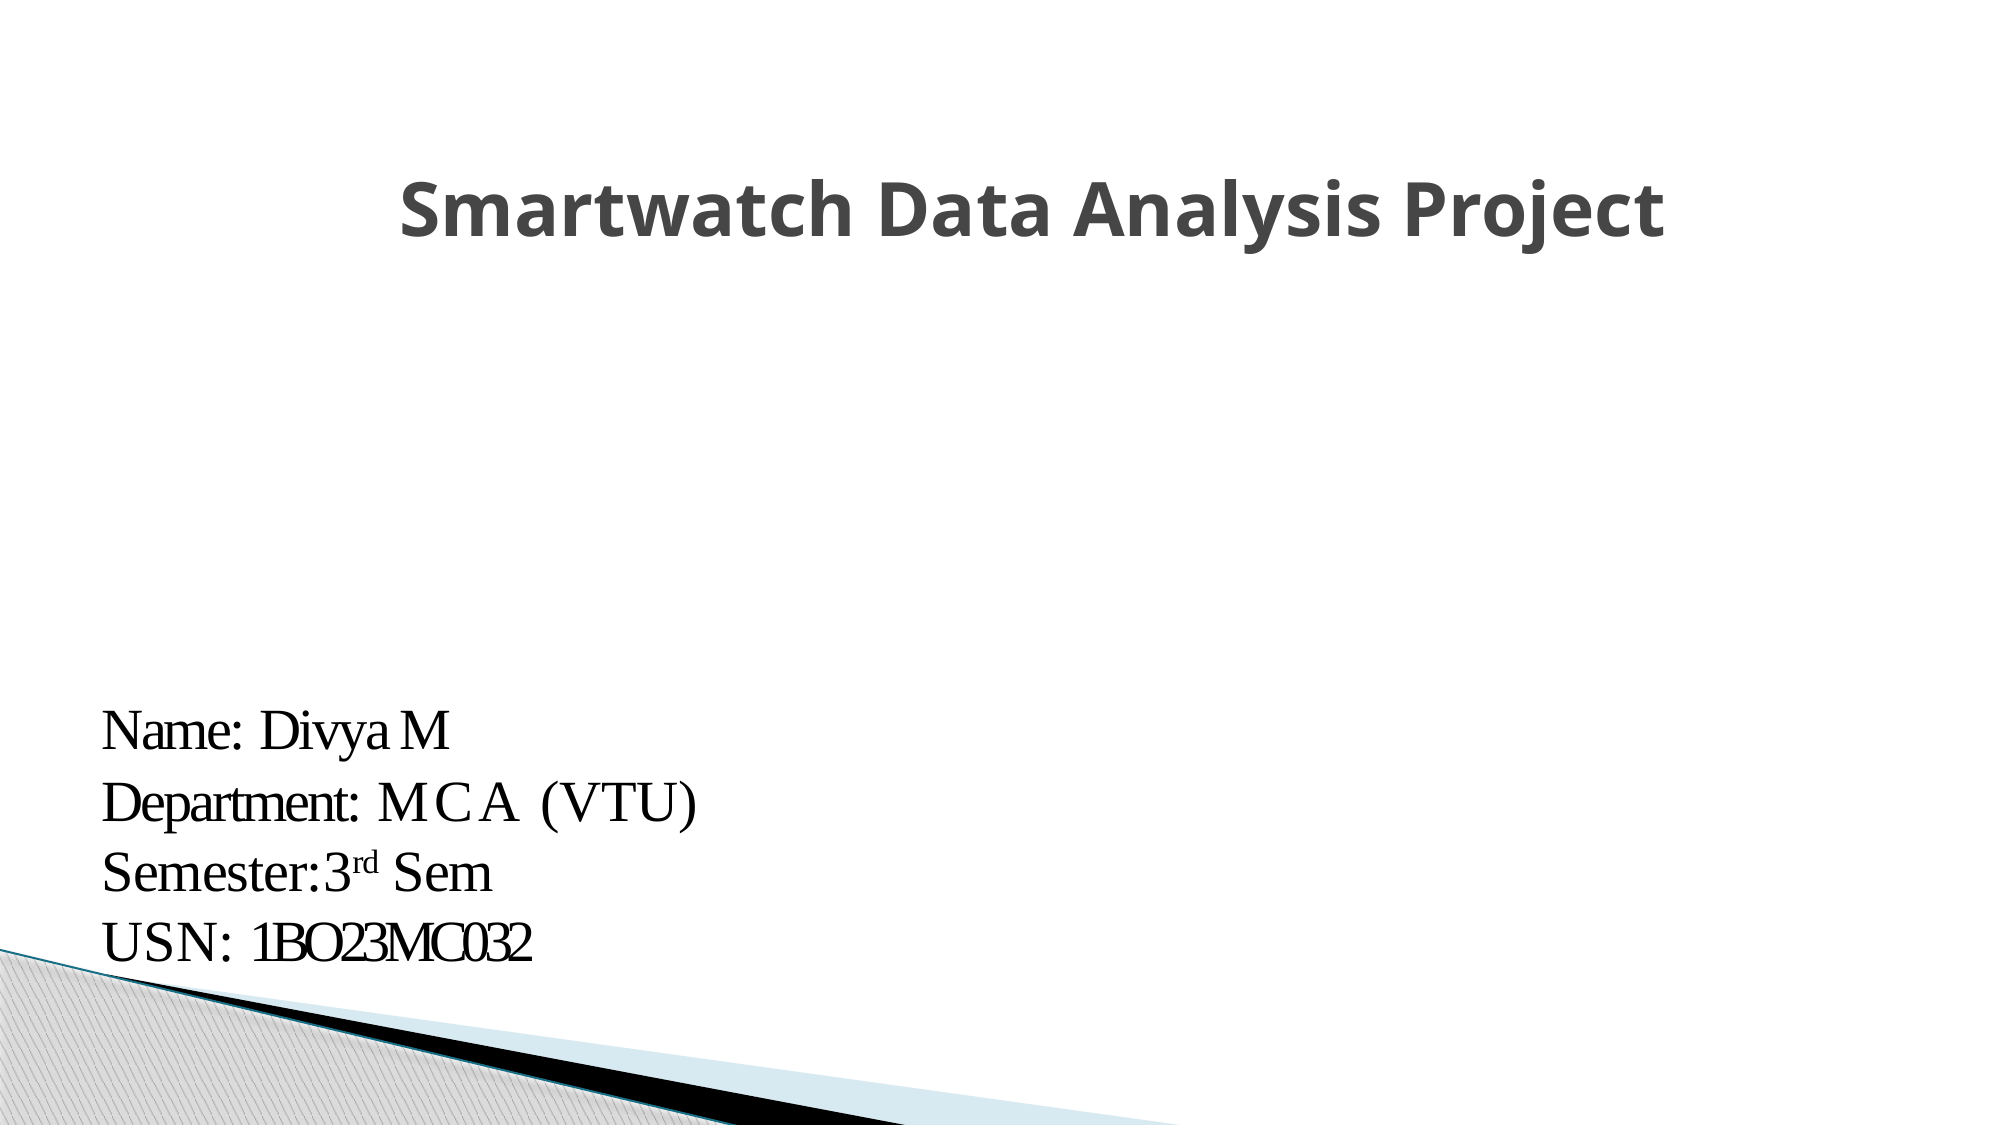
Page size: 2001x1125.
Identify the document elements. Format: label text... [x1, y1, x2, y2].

title Smartwatch Data Analysis Project [112, 110, 1953, 301]
text_box Name: Divya M Department: MCA (VTU) Semester:3rd Sem USN: 1BO23MC032 [99, 689, 715, 973]
